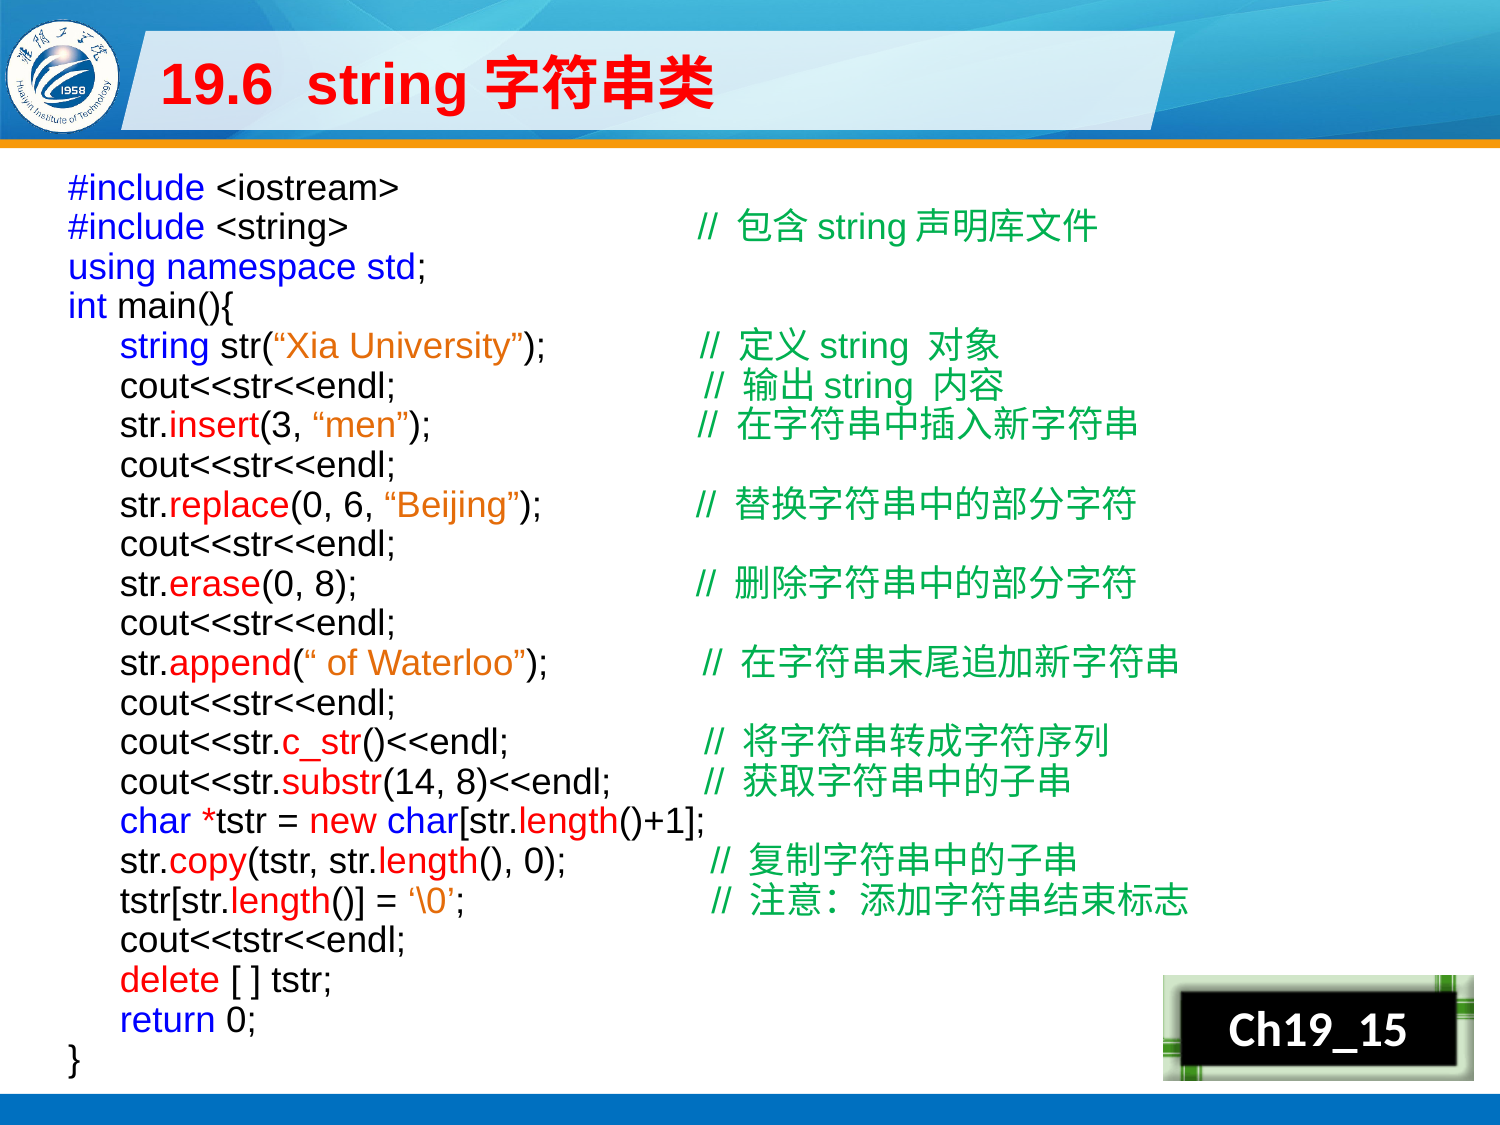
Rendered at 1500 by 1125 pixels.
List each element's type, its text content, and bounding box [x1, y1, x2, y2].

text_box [1163, 975, 1475, 1081]
picture [0, 0, 1500, 139]
list #include <iostream> #include <string> // 包含string声明库文件 using namespace std; int main(){ string str(“Xia University”); // 定义string 对象 cout<<str<<endl; // 输出string 内容 str.insert(3, “men”); // 在字符串中插入新字符串 cout<<str<<endl; str.replace(0, 6, “Beijing”); // 替换字符串中的部分字符 cout<<str<<endl; str.erase(0, 8); // 删除字符串中的部分字符 cout<<str<<endl; str.append(“ of Waterloo”); // 在字符串末尾追加新字符串 cout<<str<<endl; cout<<str.c_str()<<endl; // 将字符串转成字符序列 cout<<str.substr(14, 8)<<endl; // 获取字符串中的子串 char *tstr = new char[str.length()+1]; str.copy(tstr, str.length(), 0); // 复制字符串中的子串 tstr[str.length()] = ‘\0’; // 注意：添加字符串结束标志 cout<<tstr<<endl; delete [ ] tstr; return 0; } [53, 160, 1447, 1097]
title 19.6 string字符串类 [145, 39, 1176, 123]
